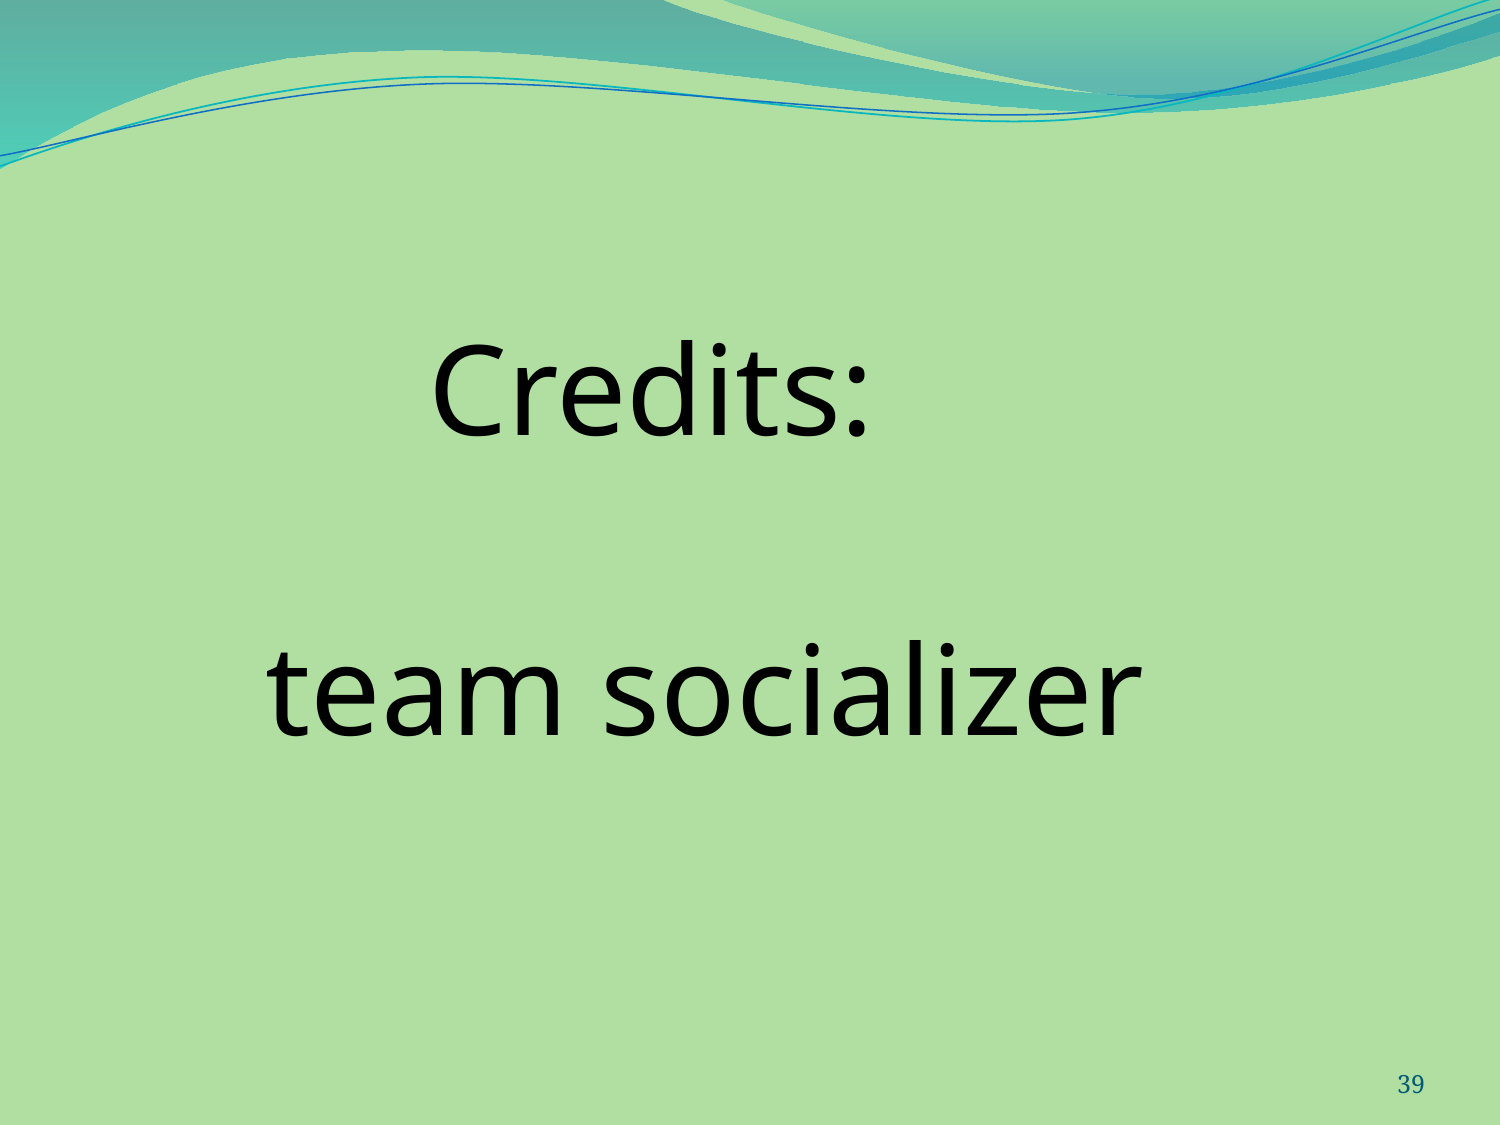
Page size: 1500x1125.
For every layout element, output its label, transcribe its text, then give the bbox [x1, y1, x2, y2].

slide_number 39 [1299, 1042, 1425, 1103]
text_box Credits: team socializer [88, 302, 1258, 918]
